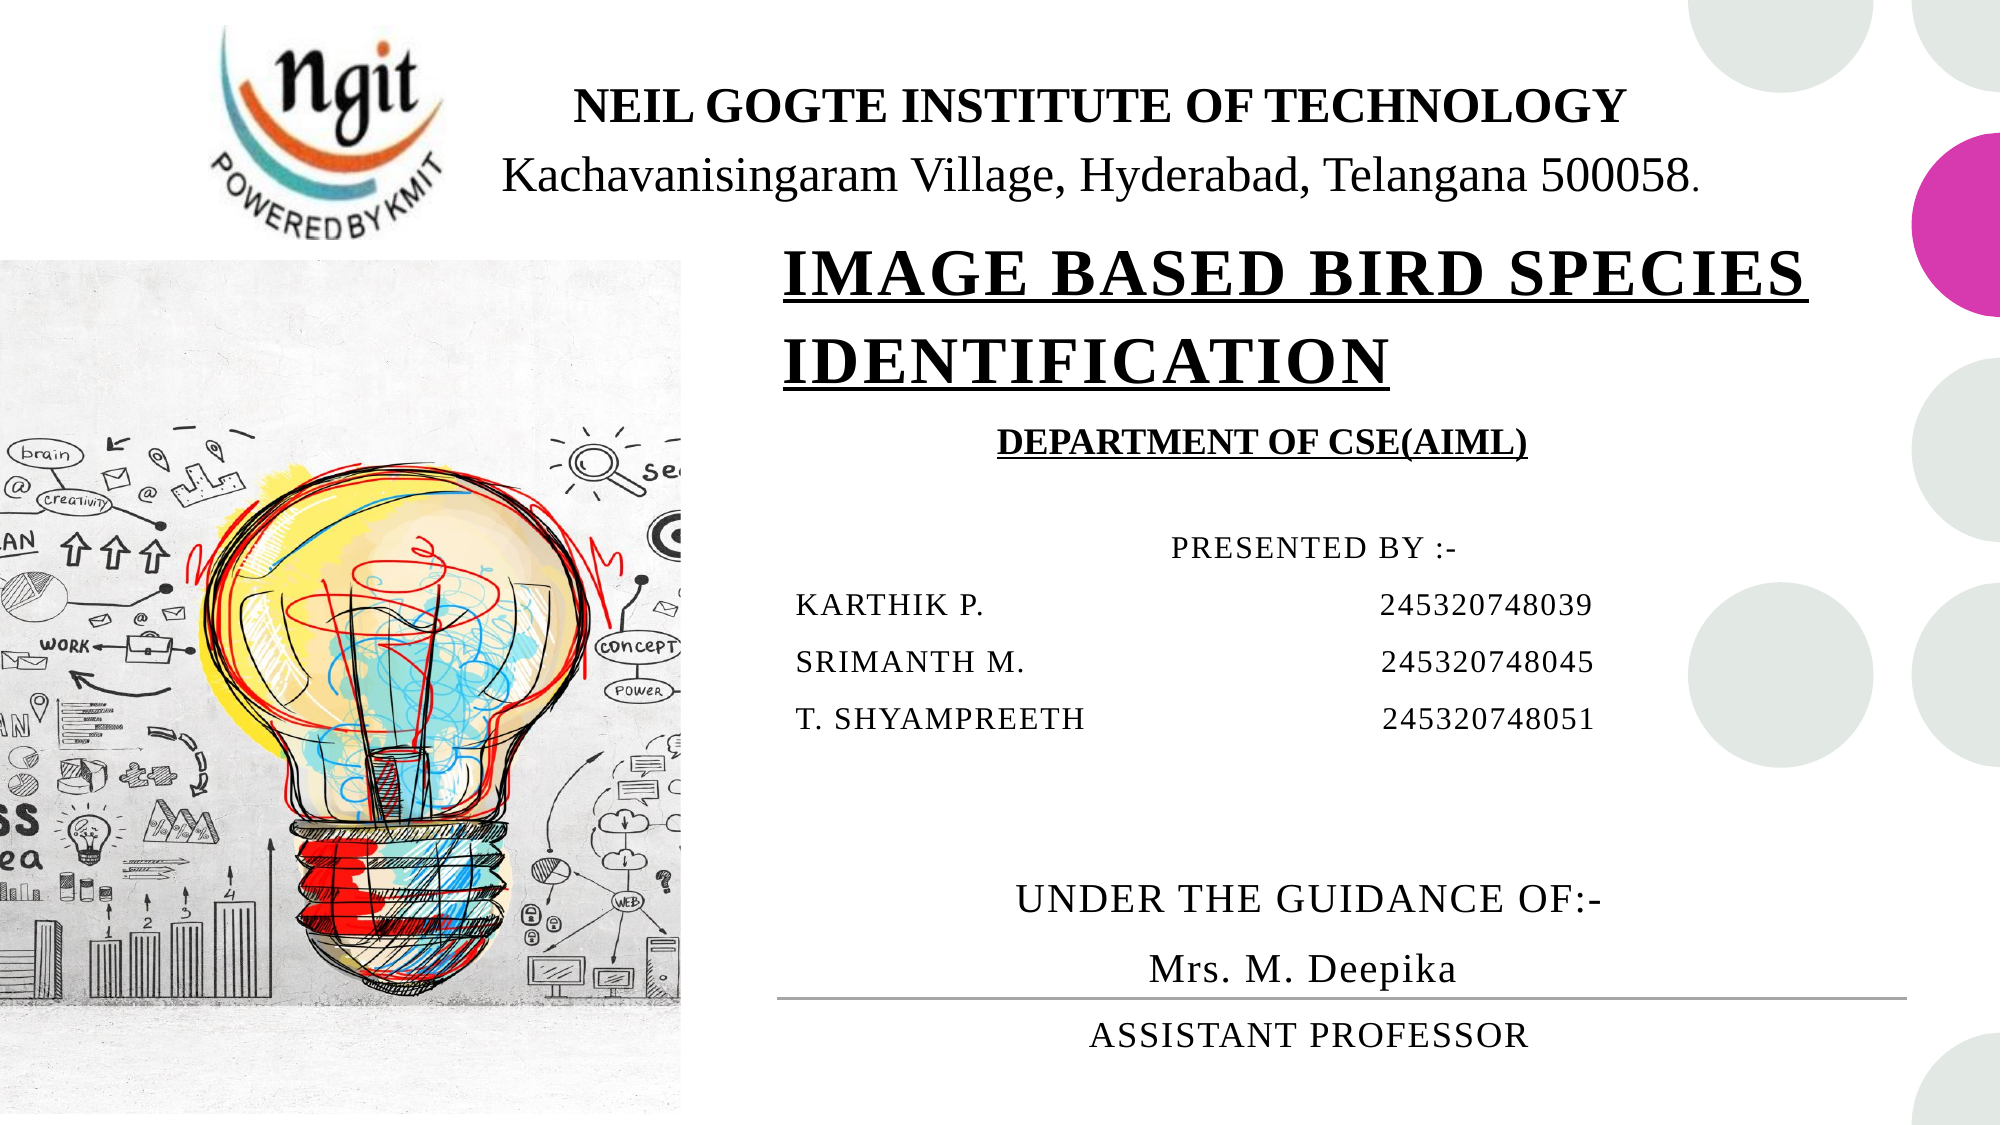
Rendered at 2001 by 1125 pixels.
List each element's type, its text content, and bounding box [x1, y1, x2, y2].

picture [0, 260, 681, 1114]
text_box DEPARTMENT OF CSE(AIML) [982, 409, 1583, 470]
picture [208, 25, 447, 240]
subtitle PRESENTED BY :- KARTHIK P. 245320748039 SRIMANTH M. 245320748045 T. SHYAMPREETH 245320748051 UNDER THE GUIDANCE OF:- Mrs. M. Deepika ASSISTANT PROFESSOR [777, 1000, 1687, 1070]
text_box [0, 0, 1687, 1125]
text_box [1687, 0, 2000, 1125]
subtitle PRESENTED BY :- KARTHIK P. 245320748039 SRIMANTH M. 245320748045 T. SHYAMPREETH 245320748051 UNDER THE GUIDANCE OF:- Mrs. M. Deepika ASSISTANT PROFESSOR [777, 500, 1687, 997]
title IMAGE BASED BIRD SPECIES IDENTIFICATION [764, 209, 1687, 445]
text_box NEIL GOGTE INSTITUTE OF TECHNOLOGY Kachavanisingaram Village, Hyderabad, Telangana 500058. [486, 55, 1687, 209]
